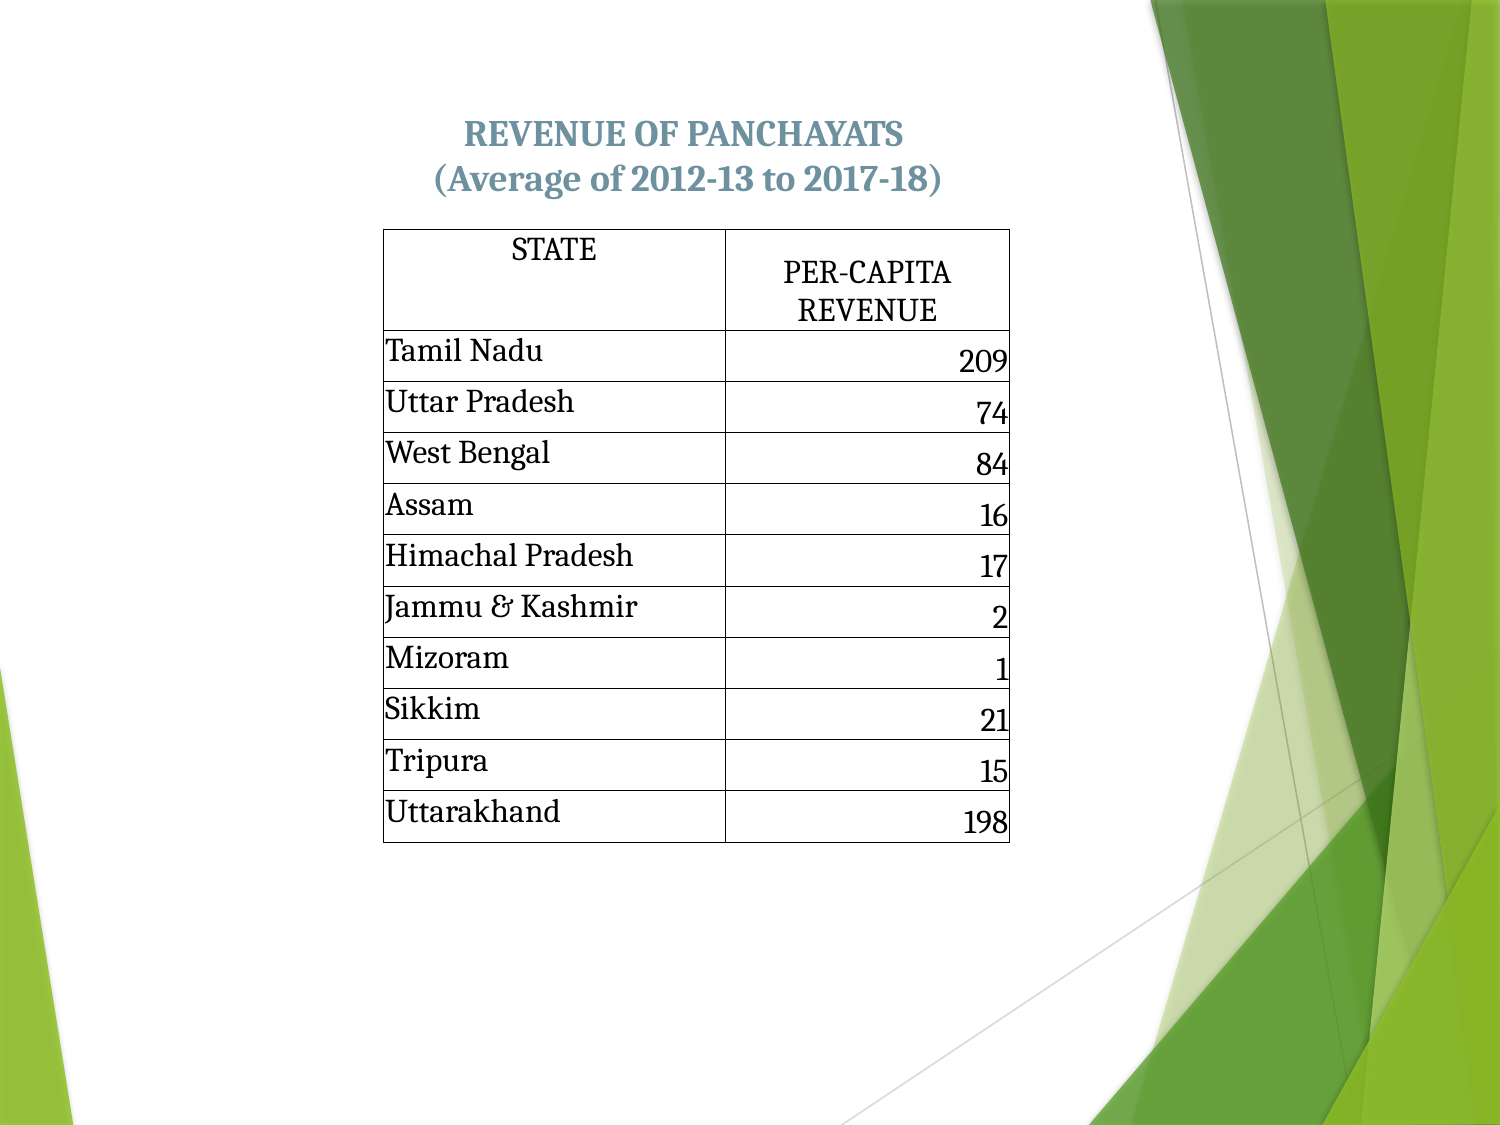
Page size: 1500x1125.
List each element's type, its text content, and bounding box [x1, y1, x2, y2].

table_cell 84 [726, 433, 1009, 483]
table_cell Tamil Nadu [384, 331, 725, 381]
table_cell Uttarakhand [384, 791, 725, 842]
table_cell Mizoram [384, 638, 725, 688]
table_cell Assam [384, 484, 725, 534]
table_cell West Bengal [384, 433, 725, 483]
table_cell Sikkim [384, 689, 725, 739]
table_cell Tripura [384, 740, 725, 790]
table_cell 17 [726, 535, 1009, 586]
table_header STATE [384, 230, 725, 330]
table_cell 209 [726, 331, 1009, 381]
table_cell Himachal Pradesh [384, 535, 725, 586]
table_cell Jammu & Kashmir [384, 587, 725, 637]
text_box REVENUE OF PANCHAYATS (Average of 2012-13 to 2017-18) [312, 101, 1063, 207]
table_header PER-CAPITA REVENUE [726, 230, 1009, 330]
table_cell 21 [726, 689, 1009, 739]
table_cell 74 [726, 382, 1009, 432]
table_cell 1 [726, 638, 1009, 688]
table_cell 198 [726, 791, 1009, 842]
table_cell 2 [726, 587, 1009, 637]
table_cell Uttar Pradesh [384, 382, 725, 432]
table_cell 15 [726, 740, 1009, 790]
table_cell 16 [726, 484, 1009, 534]
